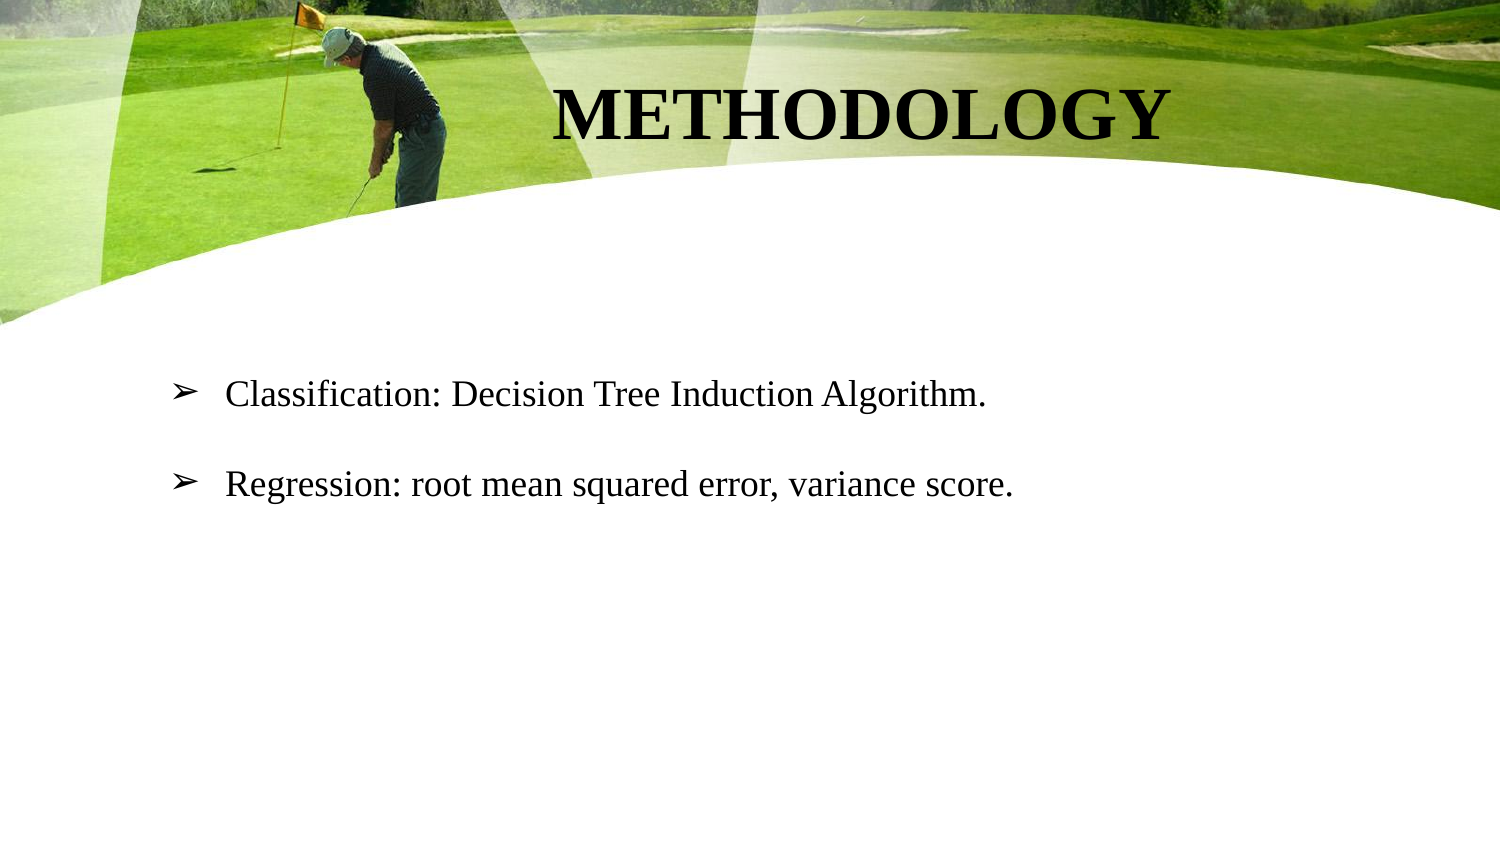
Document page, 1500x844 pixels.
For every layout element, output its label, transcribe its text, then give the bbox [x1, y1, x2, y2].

text_box Classification: Decision Tree Induction Algorithm. Regression: root mean squared error, variance score. [135, 353, 1090, 666]
picture [0, 0, 1500, 844]
text_box METHODOLOGY [385, 49, 1340, 161]
